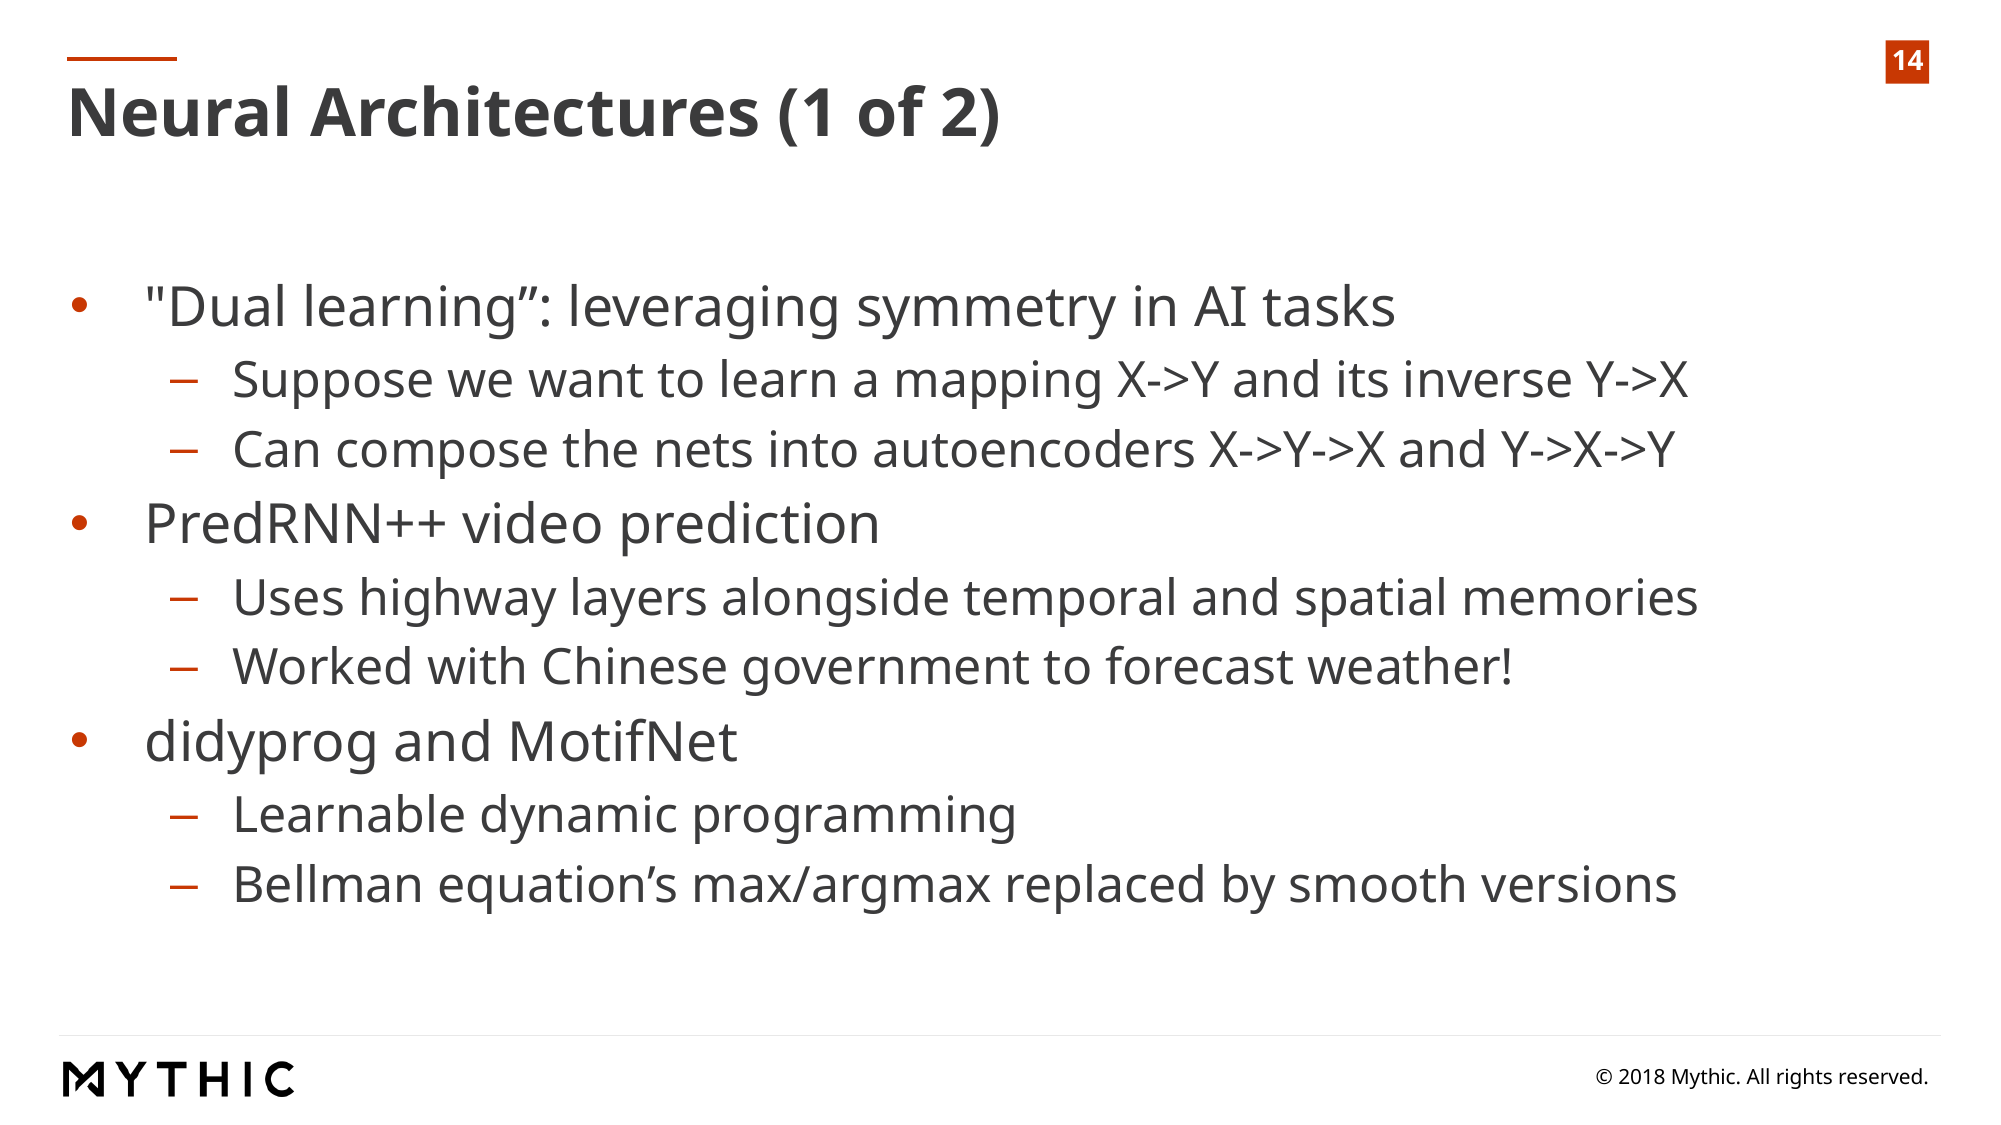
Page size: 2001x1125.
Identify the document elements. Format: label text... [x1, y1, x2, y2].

list Neural Architectures (1 of 2) [51, 83, 1473, 169]
picture [59, 1058, 297, 1099]
list "Dual learning”: leveraging symmetry in AI tasks Suppose we want to learn a mapping X->Y and its inverse Y->X Can compose the nets into autoencoders X->Y->X and Y->X->Y PredRNN++ video prediction Uses highway layers alongside temporal and spatial memories Worked with Chinese government to forecast weather! didyprog and MotifNet Learnable dynamic programming Bellman equation’s max/argmax replaced by smooth versions [55, 263, 1908, 975]
